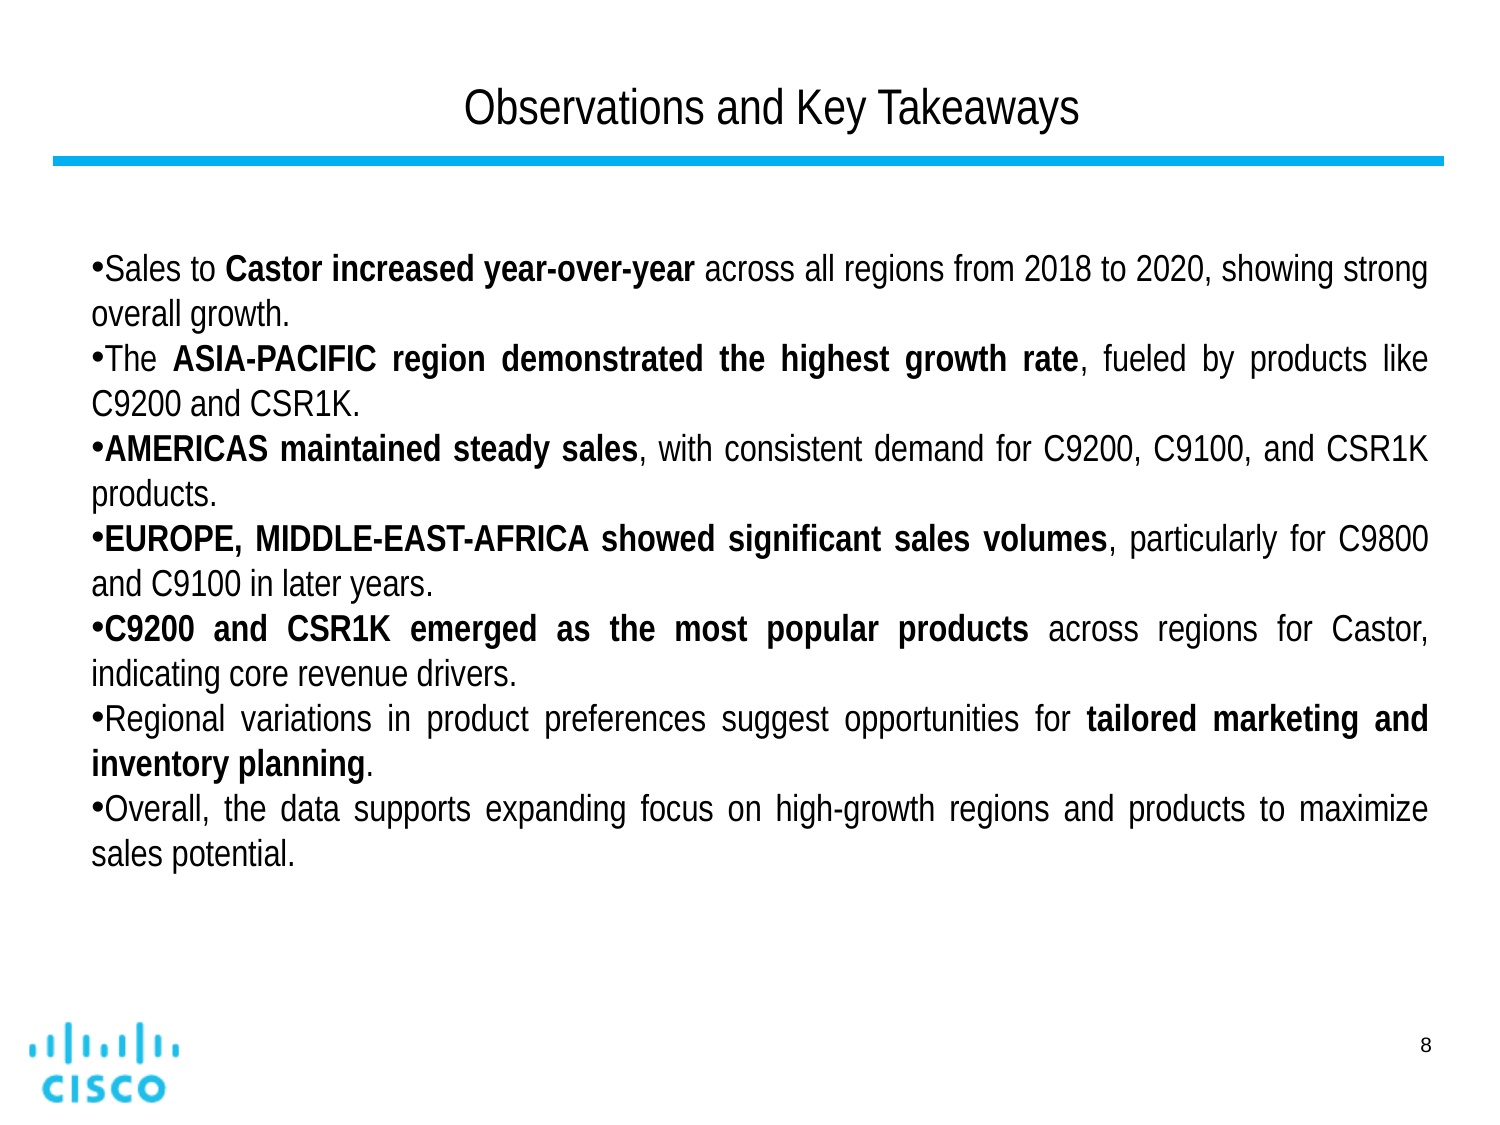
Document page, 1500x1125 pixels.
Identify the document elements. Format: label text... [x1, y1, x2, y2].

title Observations and Key Takeaways [53, 34, 1447, 175]
text_box Sales to Castor increased year-over-year across all regions from 2018 to 2020, showing strong overall growth. The ASIA-PACIFIC region demonstrated the highest growth rate, fueled by products like C9200 and CSR1K. AMERICAS maintained steady sales, with consistent demand for C9200, C9100, and CSR1K products. EUROPE, MIDDLE-EAST-AFRICA showed significant sales volumes, particularly for C9800 and C9100 in later years. C9200 and CSR1K emerged as the most popular products across regions for Castor, indicating core revenue drivers. Regional variations in product preferences suggest opportunities for tailored marketing and inventory planning. Overall, the data supports expanding focus on high-growth regions and products to maximize sales potential. [76, 236, 1444, 882]
picture [17, 1013, 187, 1114]
